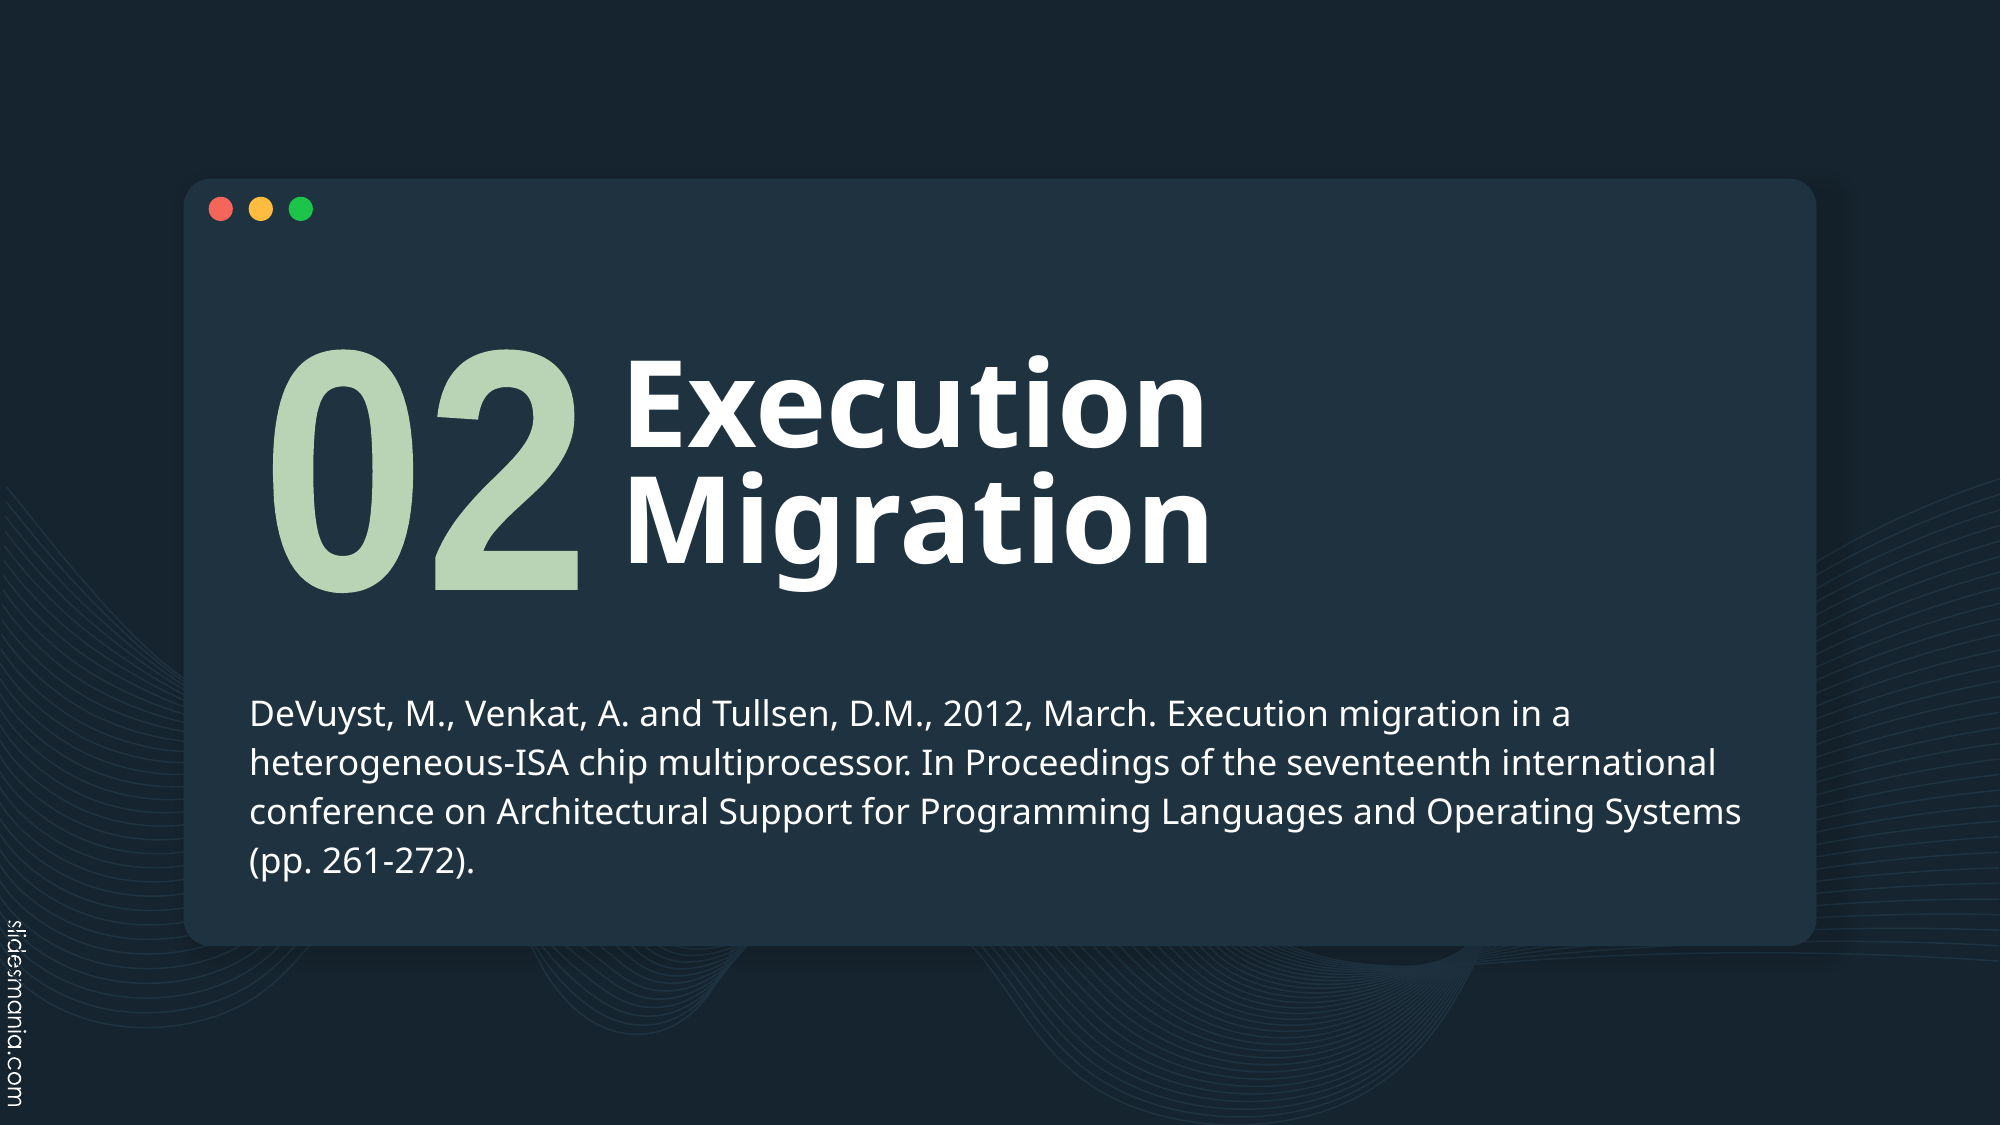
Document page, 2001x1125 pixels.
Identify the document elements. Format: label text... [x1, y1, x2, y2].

list DeVuyst, M., Venkat, A. and Tullsen, D.M., 2012, March. Execution migration in a heterogeneous-ISA chip multiprocessor. In Proceedings of the seventeenth international conference on Architectural Support for Programming Languages and Operating Systems (pp. 261-272). [229, 664, 1794, 877]
title Execution Migration [600, 334, 1705, 594]
